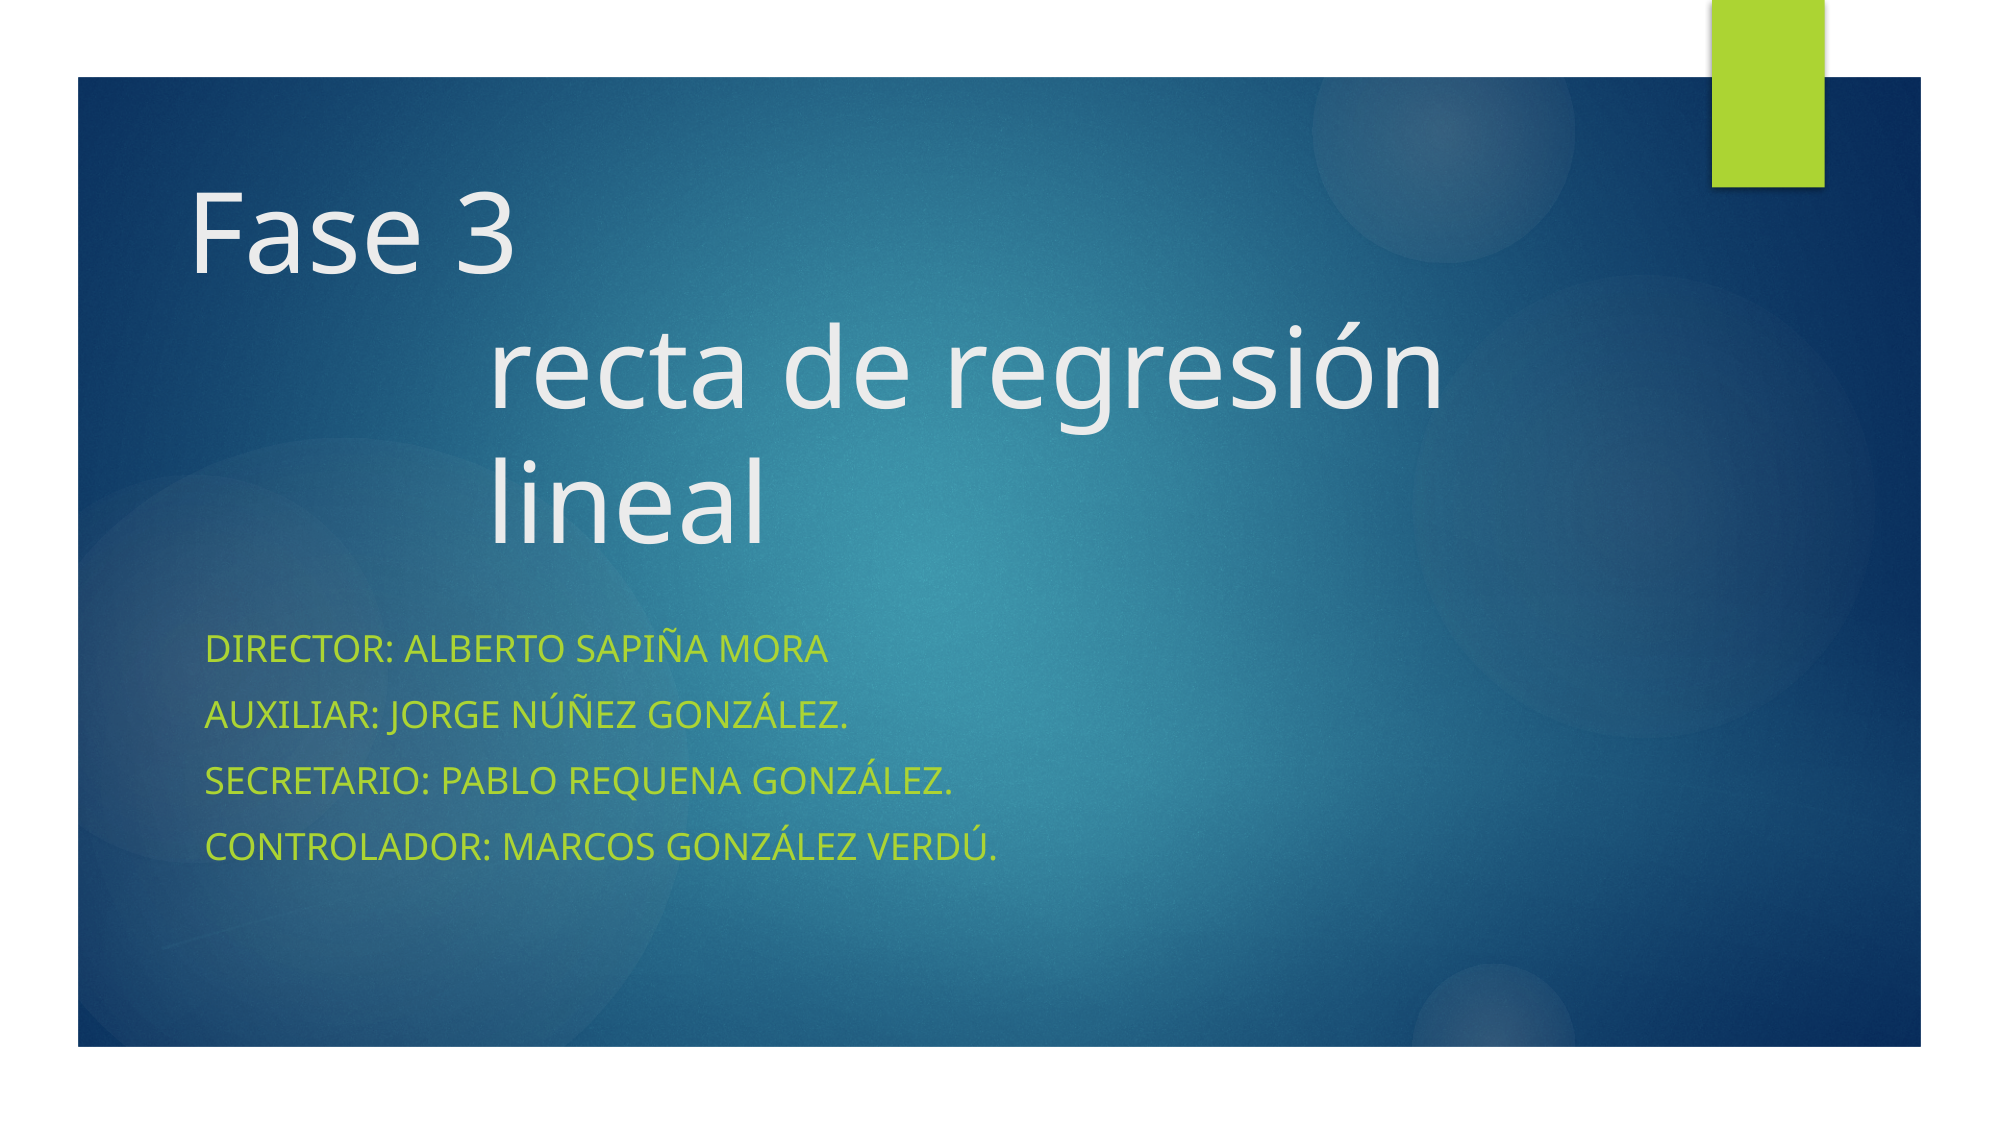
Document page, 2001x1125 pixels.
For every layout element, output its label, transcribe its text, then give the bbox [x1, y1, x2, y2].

subtitle Director: Alberto Sapiña Mora Auxiliar: Jorge Núñez González. Secretario: Pablo Requena González. Controlador: Marcos González Verdú. [189, 617, 1638, 925]
title Fase 3 recta de regresión lineal [171, 133, 1620, 574]
